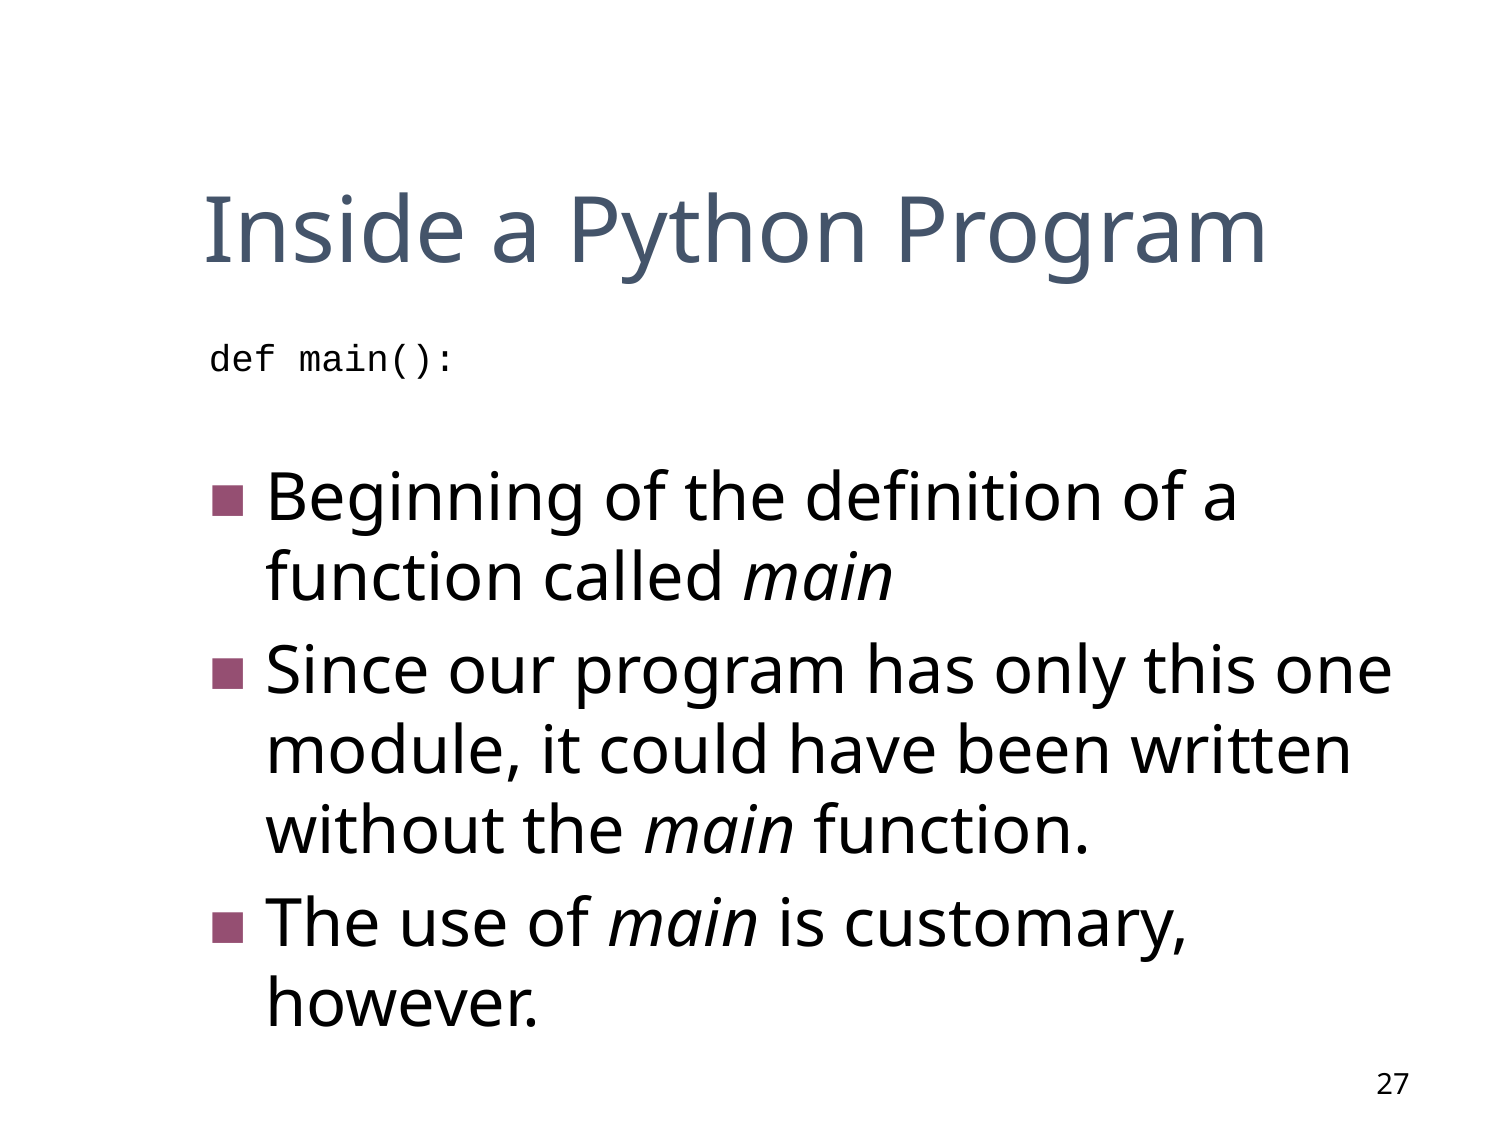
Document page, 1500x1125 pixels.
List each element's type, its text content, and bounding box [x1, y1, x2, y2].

title Inside a Python Program [188, 101, 1468, 289]
text_box 27 [1112, 1037, 1425, 1113]
list def main(): Beginning of the definition of a function called main Since our program has only this one module, it could have been written without the main function. The use of main is customary, however. [193, 331, 1469, 1006]
